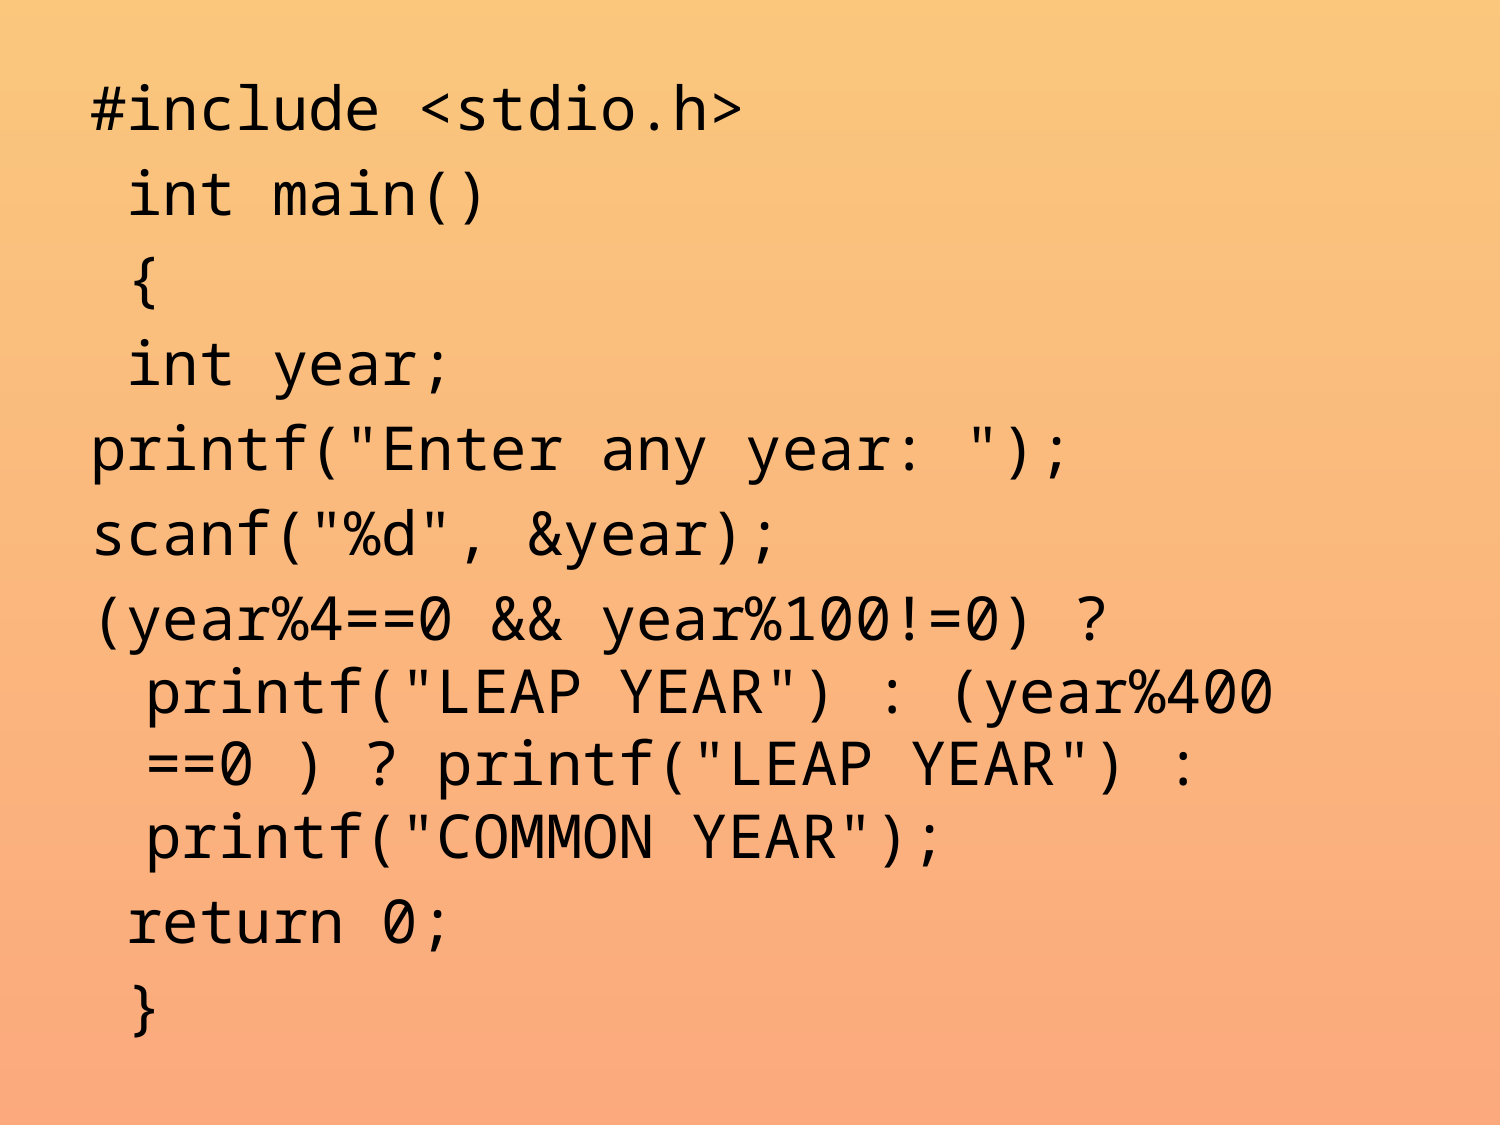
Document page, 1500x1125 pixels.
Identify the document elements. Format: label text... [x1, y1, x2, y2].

list #include <stdio.h> int main() { int year; printf("Enter any year: "); scanf("%d", &year); (year%4==0 && year%100!=0) ? printf("LEAP YEAR") : (year%400 ==0 ) ? printf("LEAP YEAR") : printf("COMMON YEAR"); return 0; } [75, 62, 1425, 1050]
